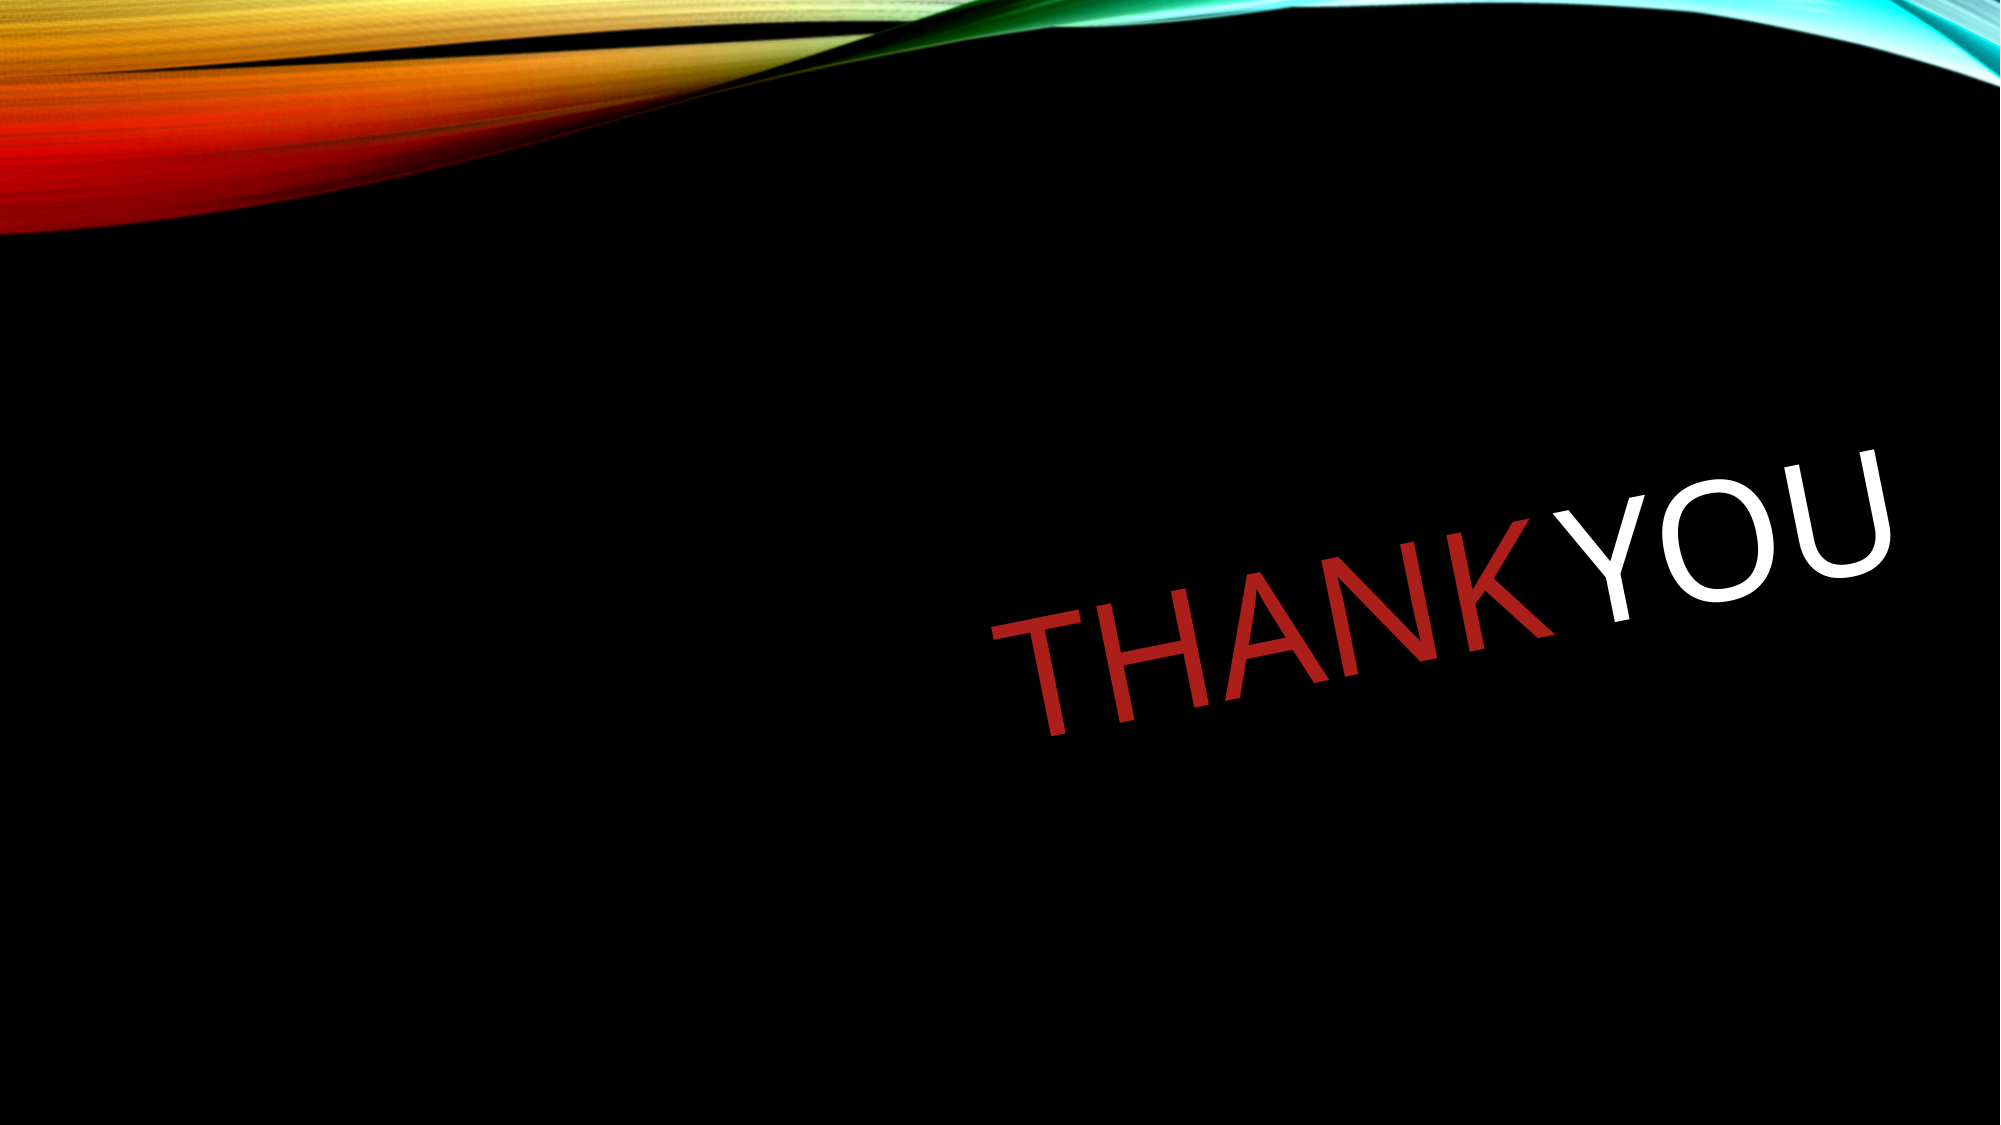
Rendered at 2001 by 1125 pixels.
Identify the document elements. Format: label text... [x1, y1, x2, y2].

picture [0, 0, 2000, 237]
title Thank you [511, 403, 1939, 891]
